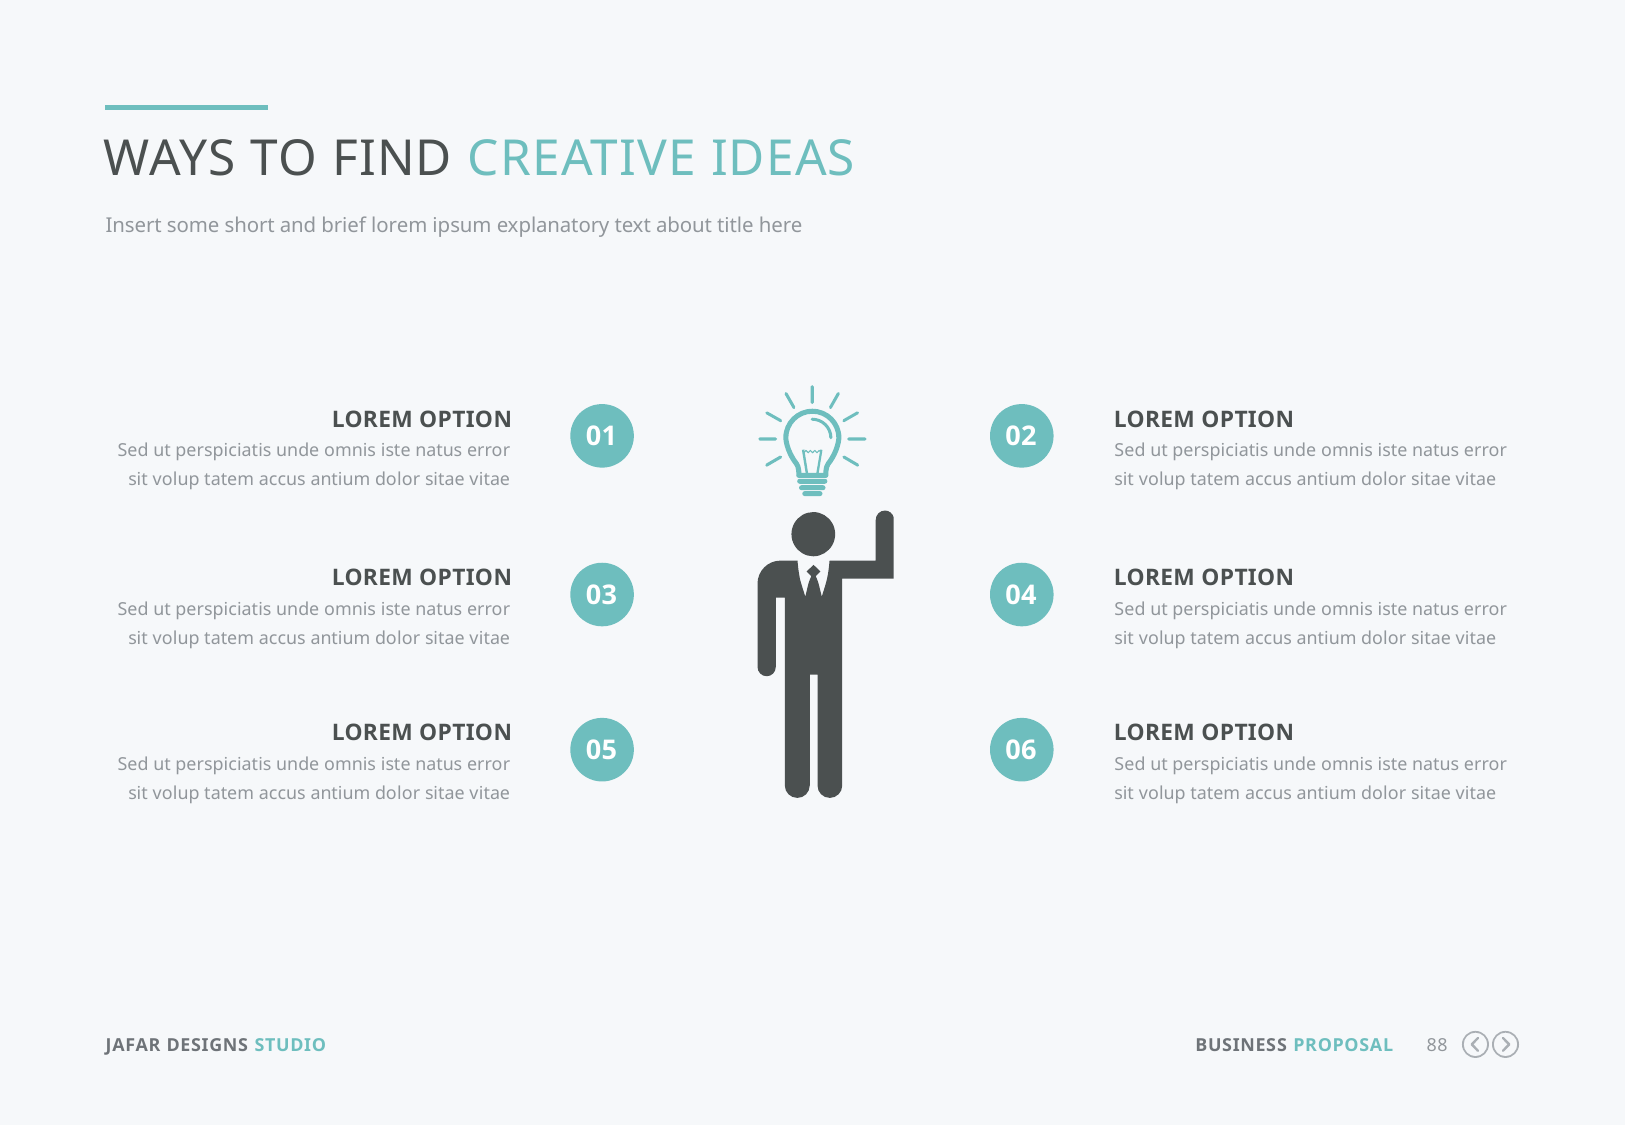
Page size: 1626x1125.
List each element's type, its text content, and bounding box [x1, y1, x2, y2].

text_box Sed ut perspiciatis unde omnis iste natus error sit volup tatem accus antium dolor sitae vitae [1114, 432, 1520, 490]
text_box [989, 717, 1054, 782]
text_box Sed ut perspiciatis unde omnis iste natus error sit volup tatem accus antium dolor sitae vitae [105, 591, 512, 649]
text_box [570, 404, 634, 468]
text_box Sed ut perspiciatis unde omnis iste natus error sit volup tatem accus antium dolor sitae vitae [105, 432, 512, 490]
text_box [570, 717, 634, 782]
text_box Lorem option [1113, 551, 1521, 591]
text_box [989, 562, 1054, 627]
list Insert some short and brief lorem ipsum explanatory text about title here [105, 209, 1519, 241]
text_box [758, 385, 867, 497]
text_box Lorem option [105, 706, 512, 746]
text_box Lorem option [105, 551, 512, 591]
text_box Lorem option [105, 393, 512, 432]
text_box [757, 510, 894, 798]
text_box Lorem option [1113, 393, 1521, 432]
text_box Sed ut perspiciatis unde omnis iste natus error sit volup tatem accus antium dolor sitae vitae [105, 746, 512, 804]
text_box Sed ut perspiciatis unde omnis iste natus error sit volup tatem accus antium dolor sitae vitae [1114, 746, 1520, 804]
list Ways to find creative ideas [103, 125, 1518, 187]
text_box Lorem option [1113, 706, 1521, 746]
text_box Sed ut perspiciatis unde omnis iste natus error sit volup tatem accus antium dolor sitae vitae [1114, 591, 1520, 649]
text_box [989, 404, 1054, 468]
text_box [570, 562, 634, 627]
